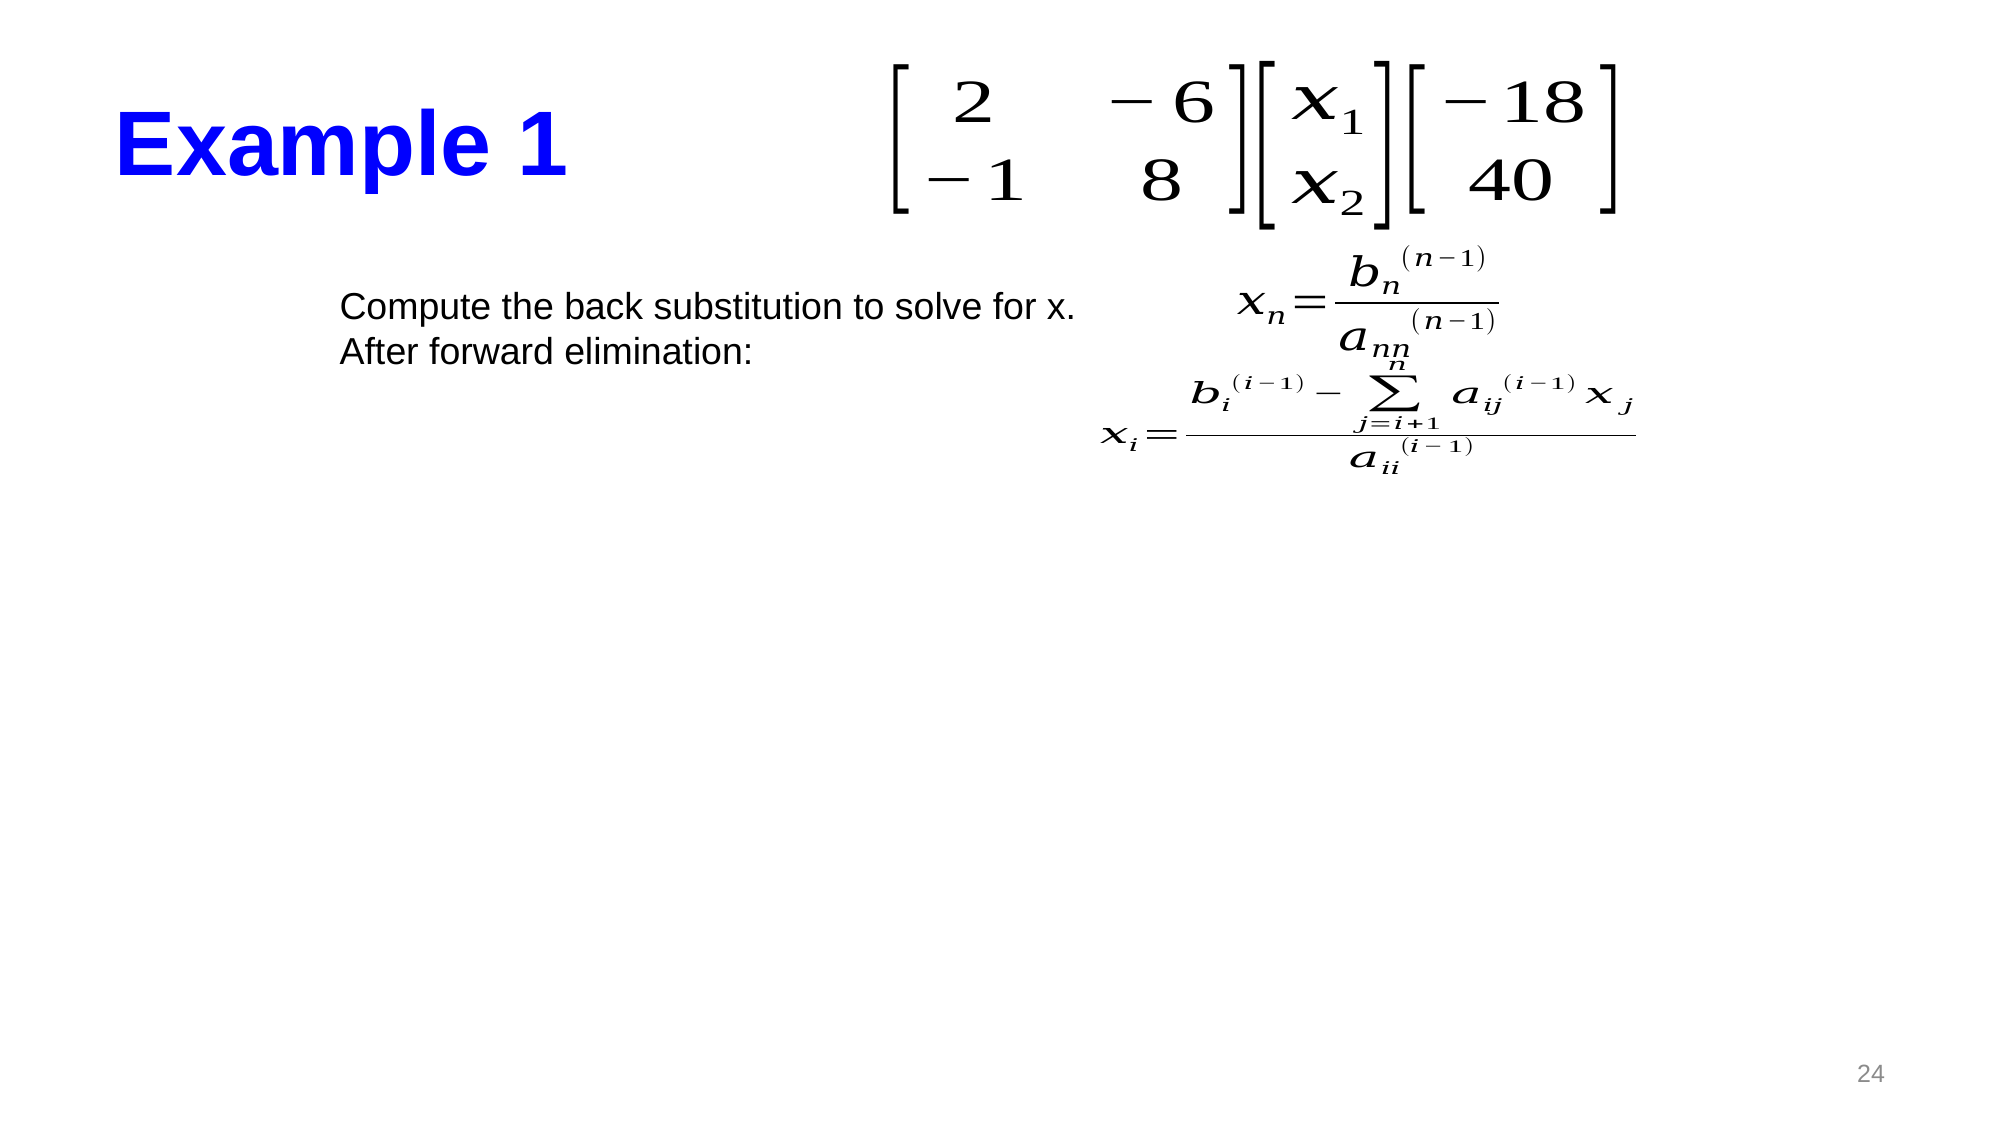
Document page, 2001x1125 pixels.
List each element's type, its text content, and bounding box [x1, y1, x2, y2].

title Example 1 [99, 44, 1901, 233]
slide_number 24 [1433, 1042, 1900, 1103]
